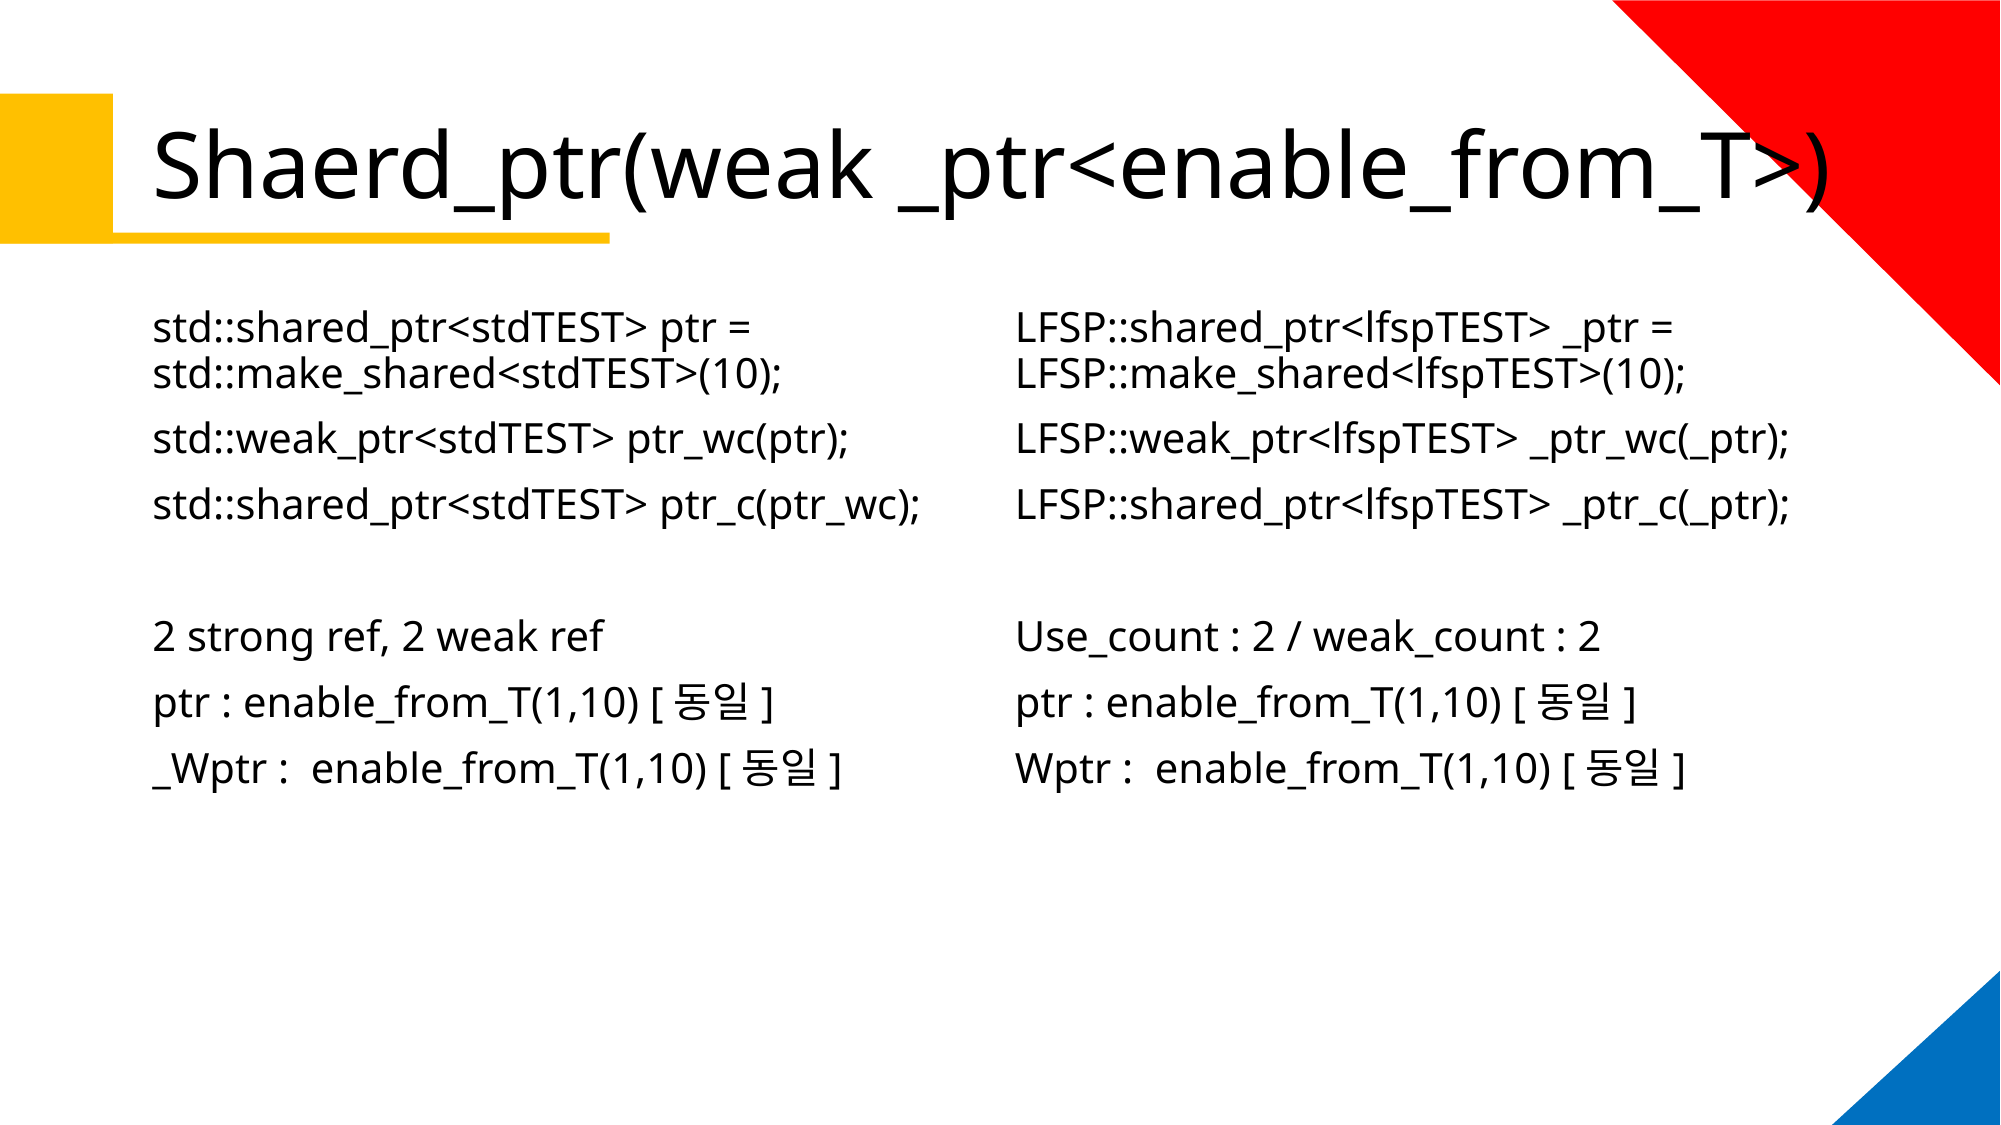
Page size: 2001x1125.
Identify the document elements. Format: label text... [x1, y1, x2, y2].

text_box std::shared_ptr<stdTEST> ptr = std::make_shared<stdTEST>(10); std::weak_ptr<stdTEST> ptr_wc(ptr); std::shared_ptr<stdTEST> ptr_c(ptr_wc); 2 strong ref, 2 weak ref ptr : enable_from_T(1,10) [동일] _Wptr : enable_from_T(1,10) [동일] [137, 299, 999, 1014]
text_box [1831, 970, 2000, 1125]
text_box [1612, 0, 2000, 386]
title Shaerd_ptr(weak _ptr<enable_from_T>) [137, 59, 1863, 278]
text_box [0, 93, 610, 244]
text_box LFSP::shared_ptr<lfspTEST> _ptr = LFSP::make_shared<lfspTEST>(10); LFSP::weak_ptr<lfspTEST> _ptr_wc(_ptr); LFSP::shared_ptr<lfspTEST> _ptr_c(_ptr); Use_count : 2 / weak_count : 2 ptr : enable_from_T(1,10) [동일] Wptr : enable_from_T(1,10) [동일] [999, 299, 1863, 1014]
